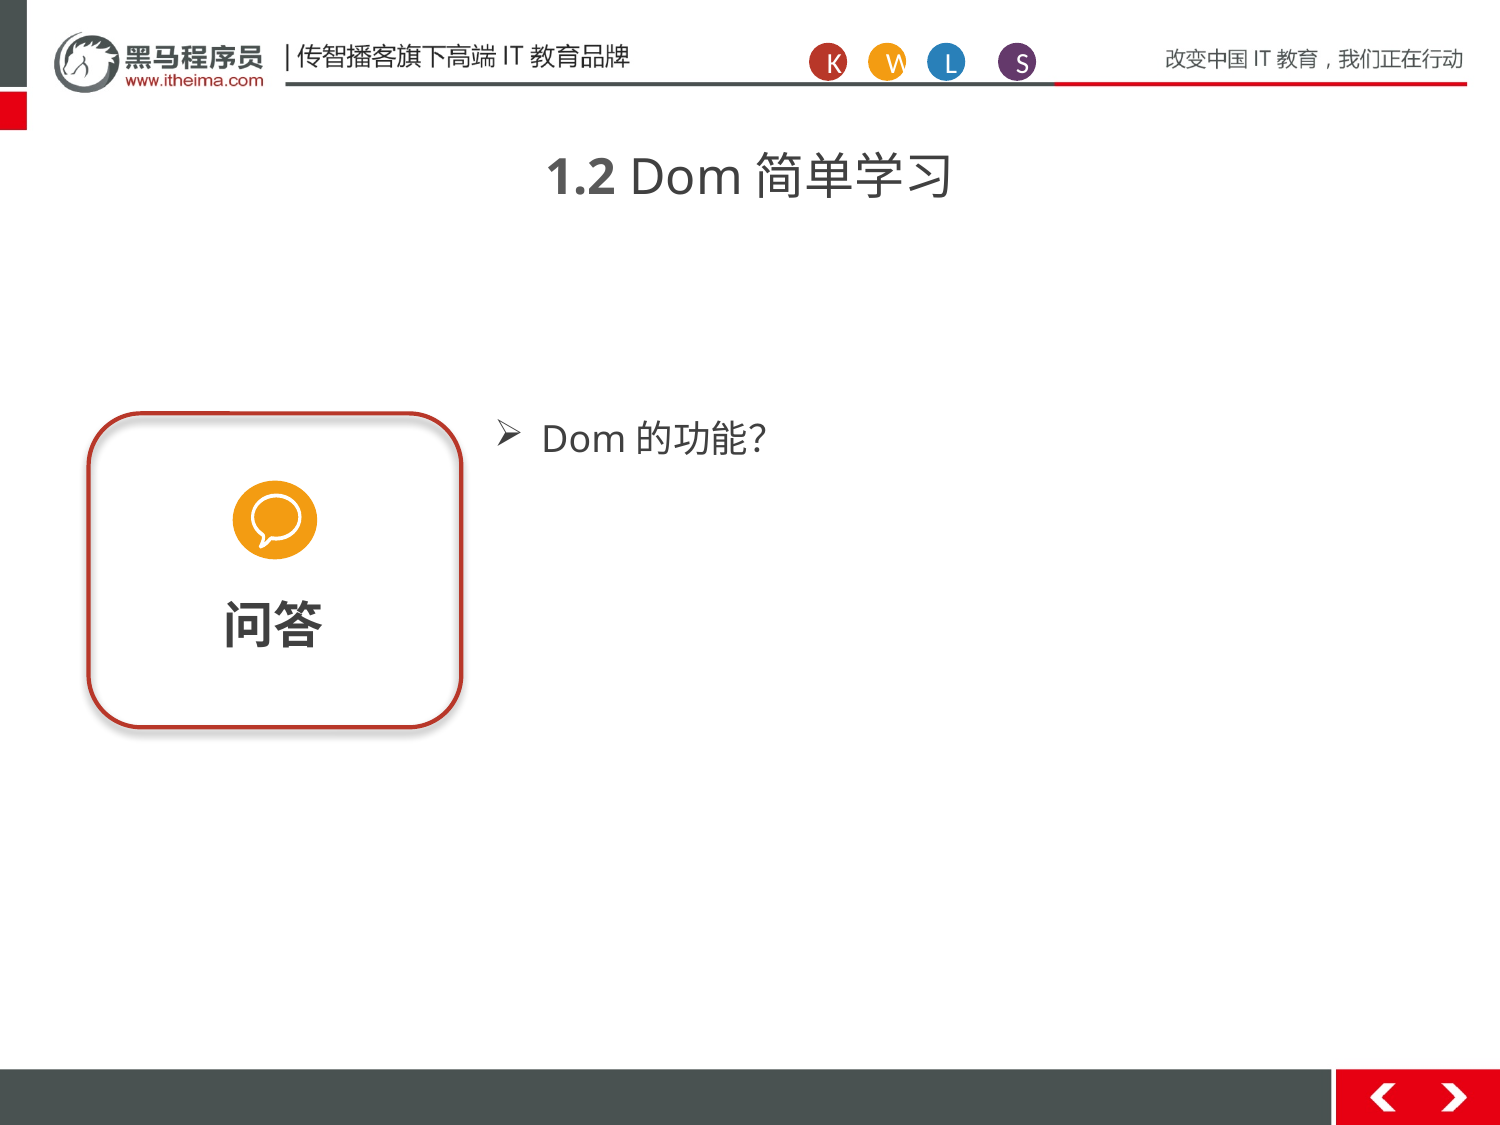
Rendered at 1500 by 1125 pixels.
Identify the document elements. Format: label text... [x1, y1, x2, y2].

text_box Dom的功能？ [479, 412, 1363, 468]
text_box S [995, 40, 1039, 83]
picture [0, 209, 1500, 1125]
text_box 1.2 Dom简单学习 [0, 137, 1500, 209]
picture [0, 0, 1500, 137]
text_box W [866, 40, 909, 83]
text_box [88, 413, 462, 728]
text_box L [925, 40, 968, 83]
text_box K [806, 40, 850, 83]
